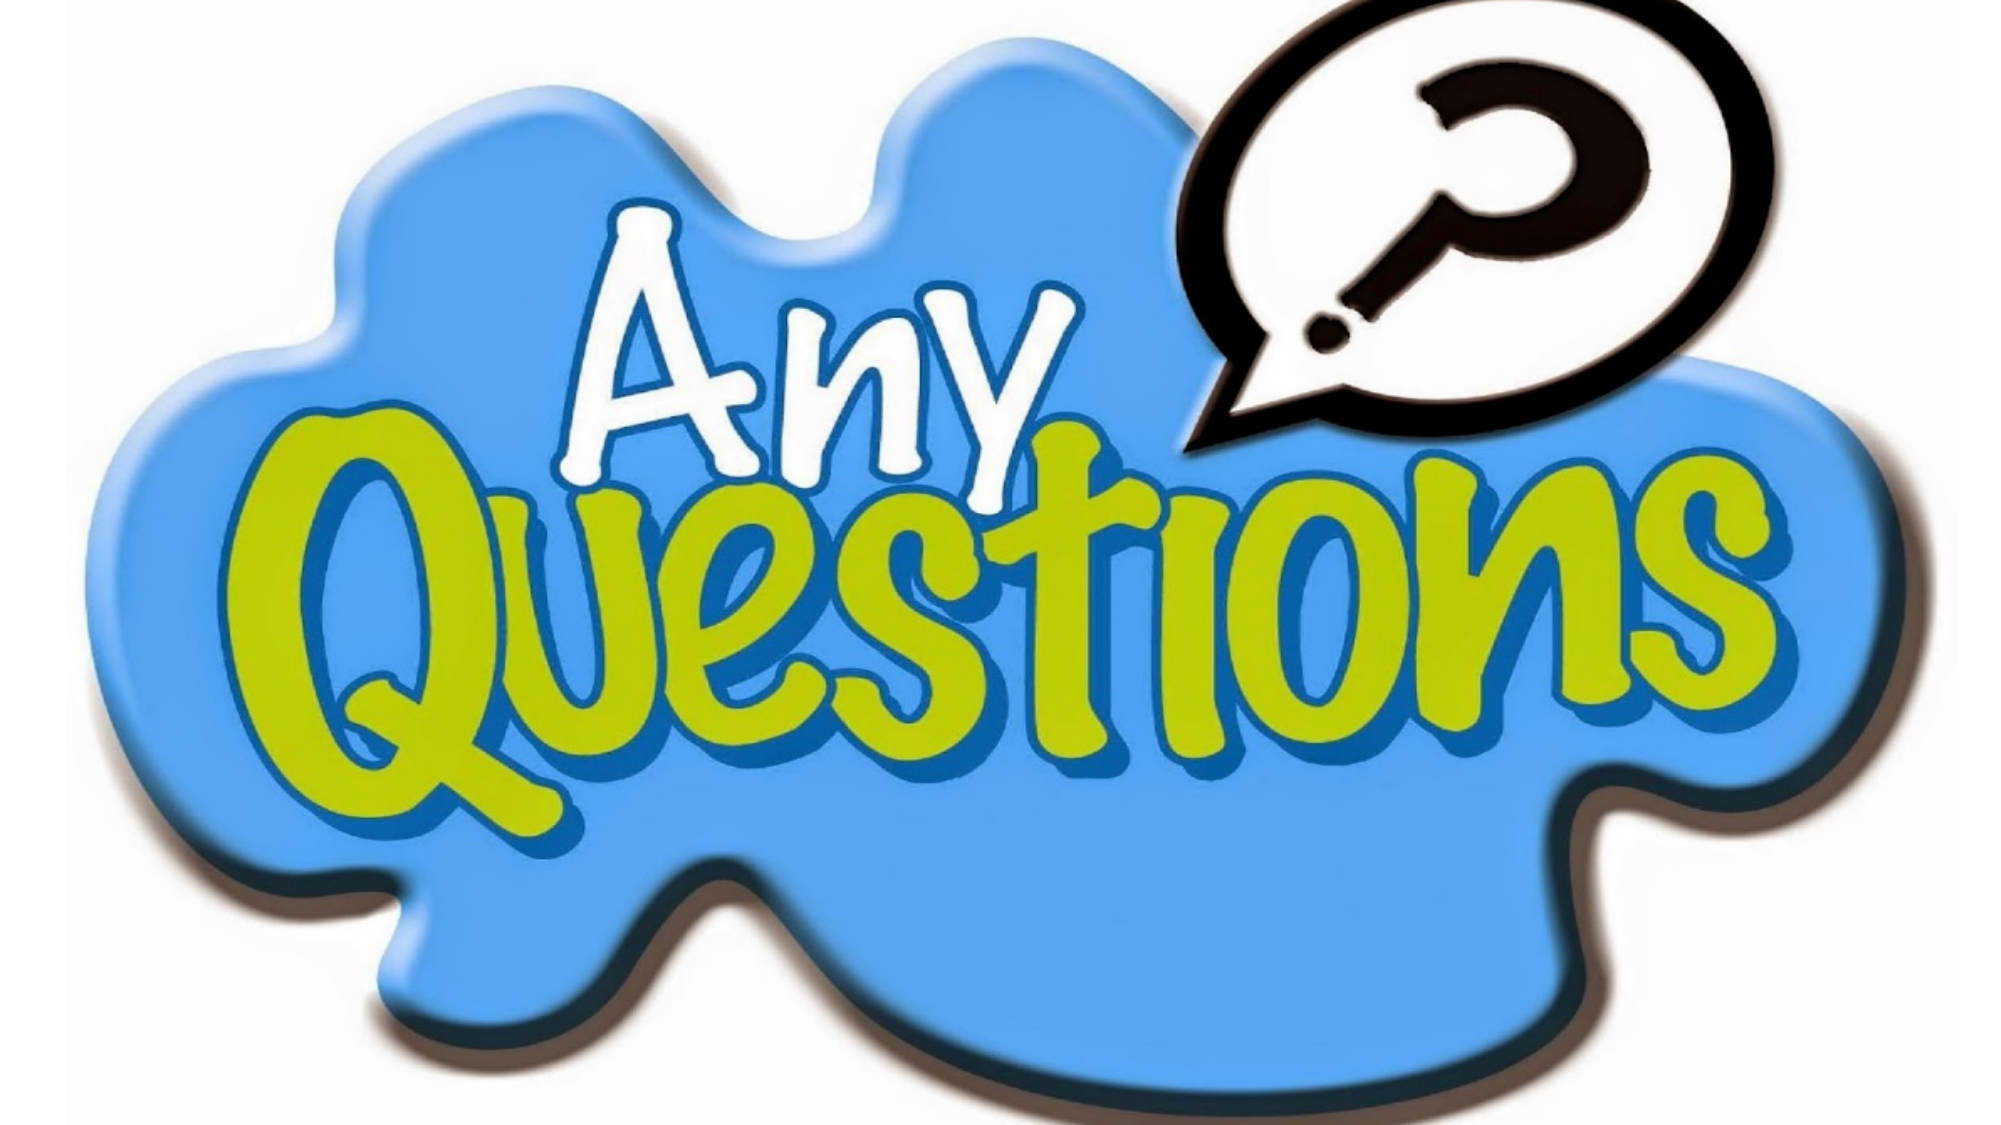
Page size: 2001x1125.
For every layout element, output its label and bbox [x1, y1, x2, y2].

list [66, 0, 1959, 1125]
